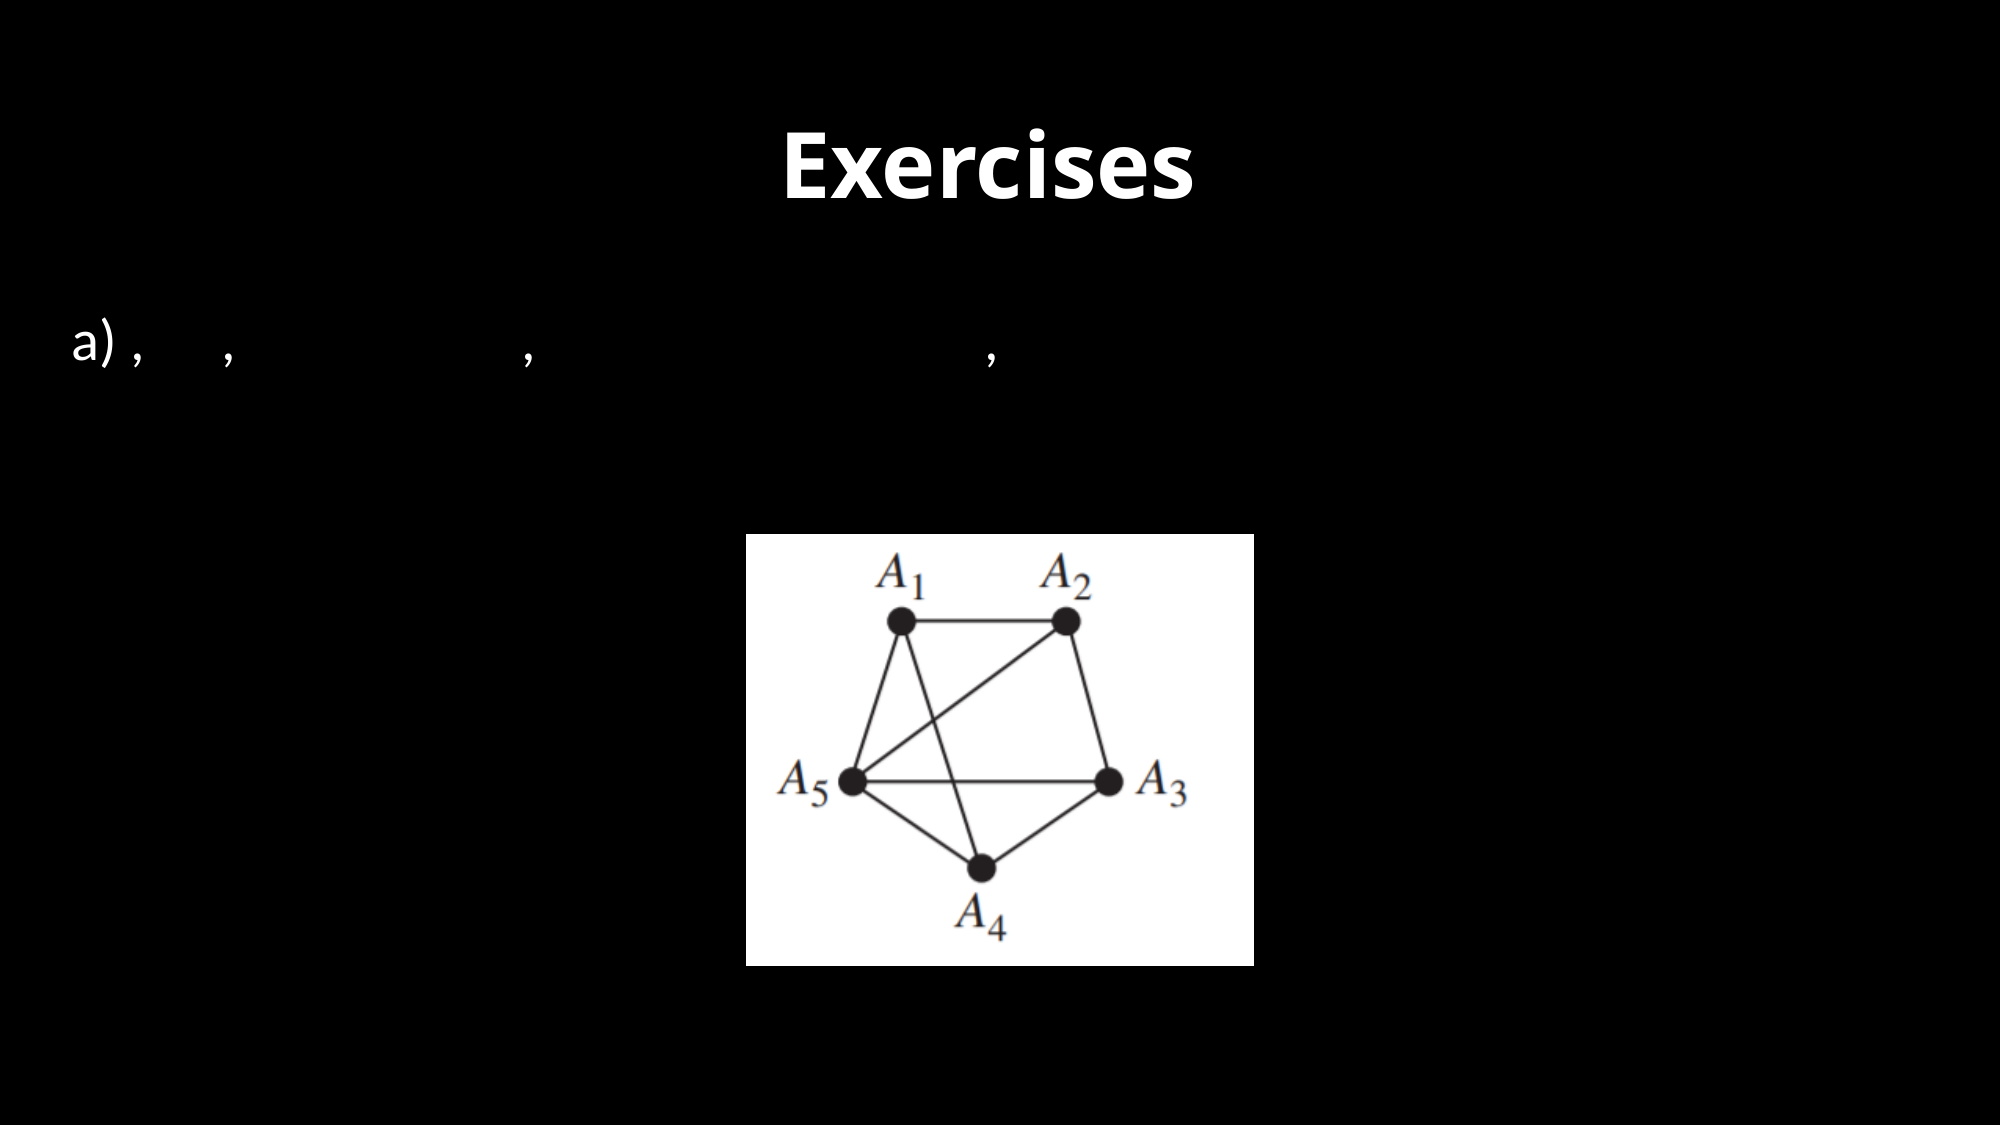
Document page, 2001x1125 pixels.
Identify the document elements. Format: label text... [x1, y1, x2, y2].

title Exercises [137, 59, 1863, 278]
picture [746, 534, 1254, 966]
